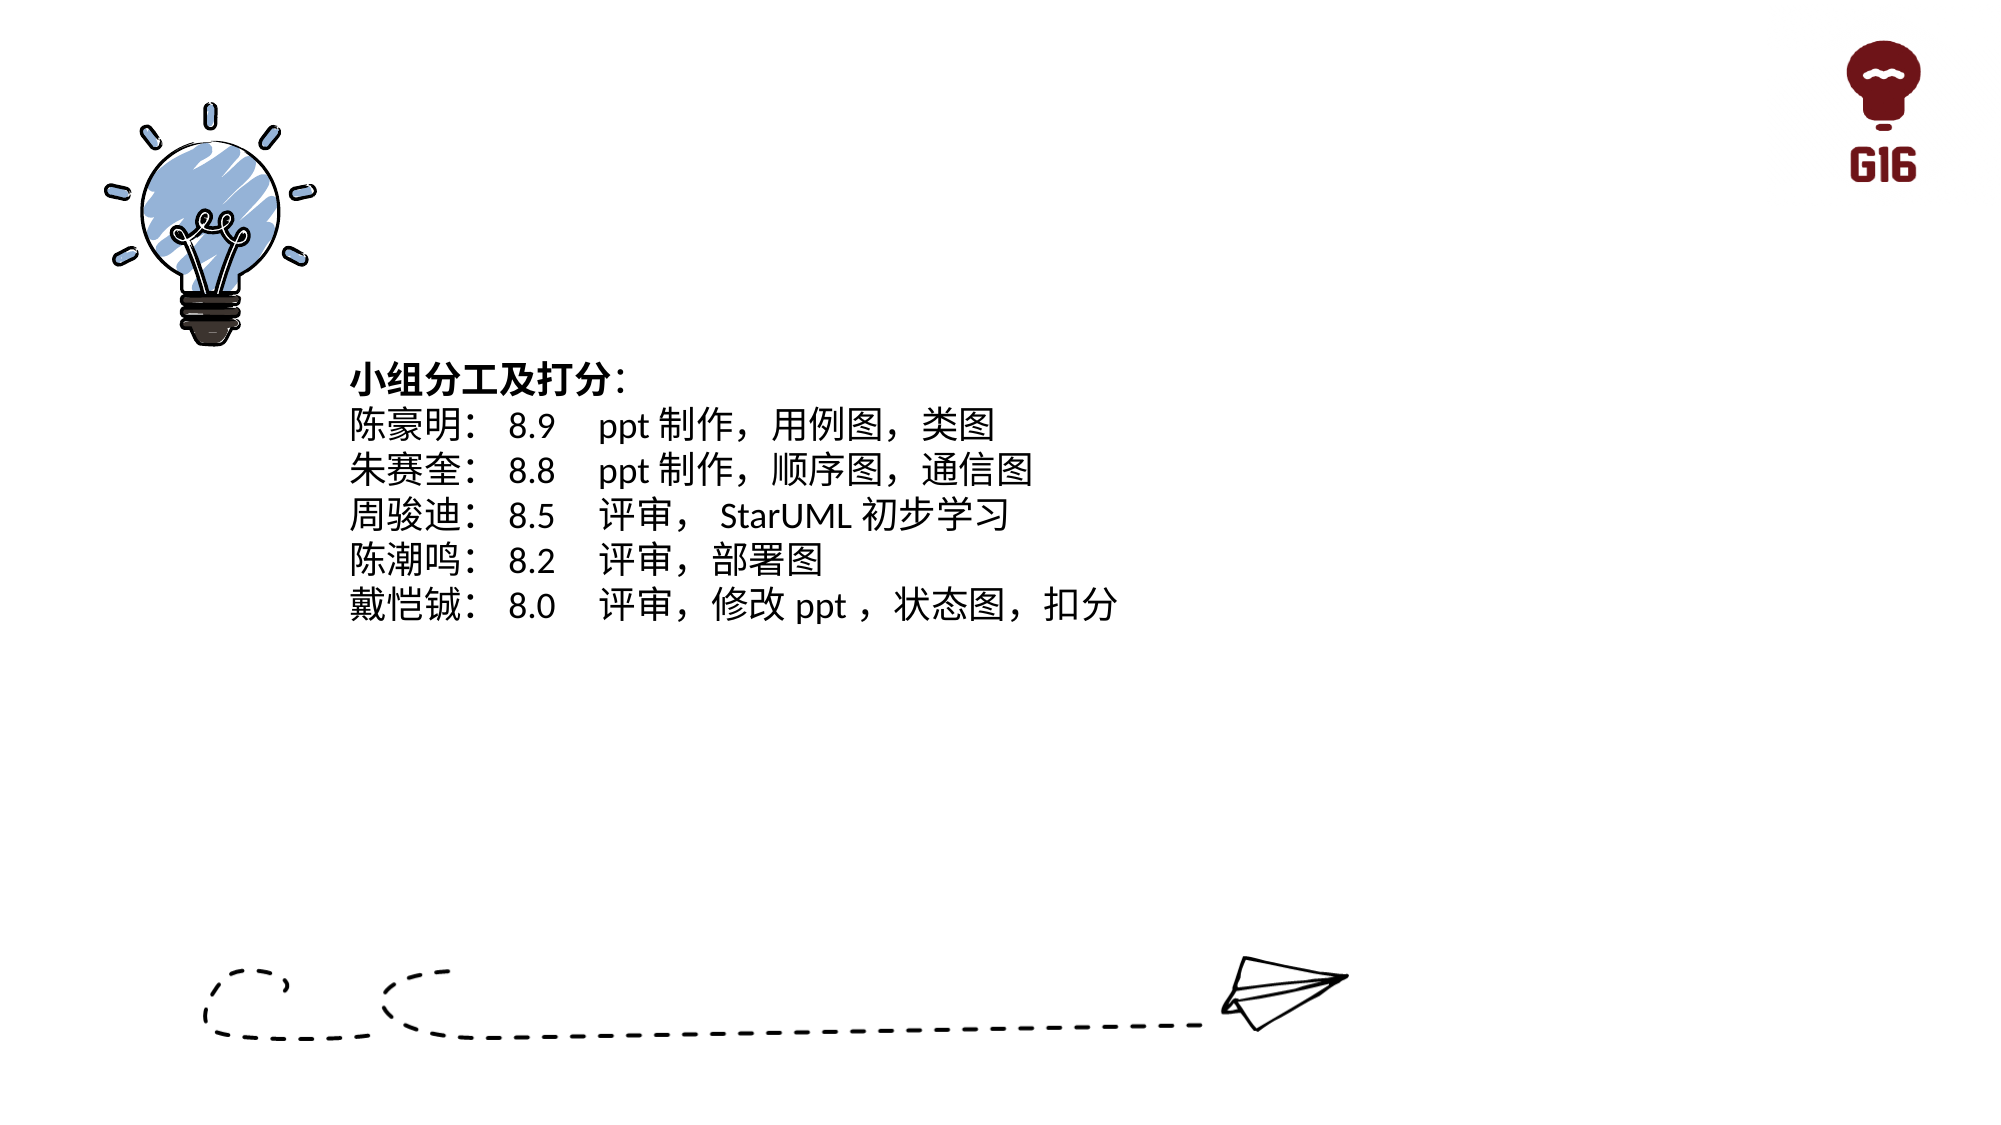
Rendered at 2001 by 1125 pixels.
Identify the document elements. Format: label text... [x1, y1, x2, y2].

picture [1767, 4, 2000, 206]
text_box 小组分工及打分： 陈豪明：8.9 ppt制作，用例图，类图 朱赛奎：8.8 ppt制作，顺序图，通信图 周骏迪：8.5 评审，StarUML初步学习 陈潮鸣：8.2 评审，部署图 戴恺铖：8.0 评审，修改ppt，状态图，扣分 [334, 348, 1509, 633]
picture [203, 956, 1349, 1044]
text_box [103, 101, 318, 347]
